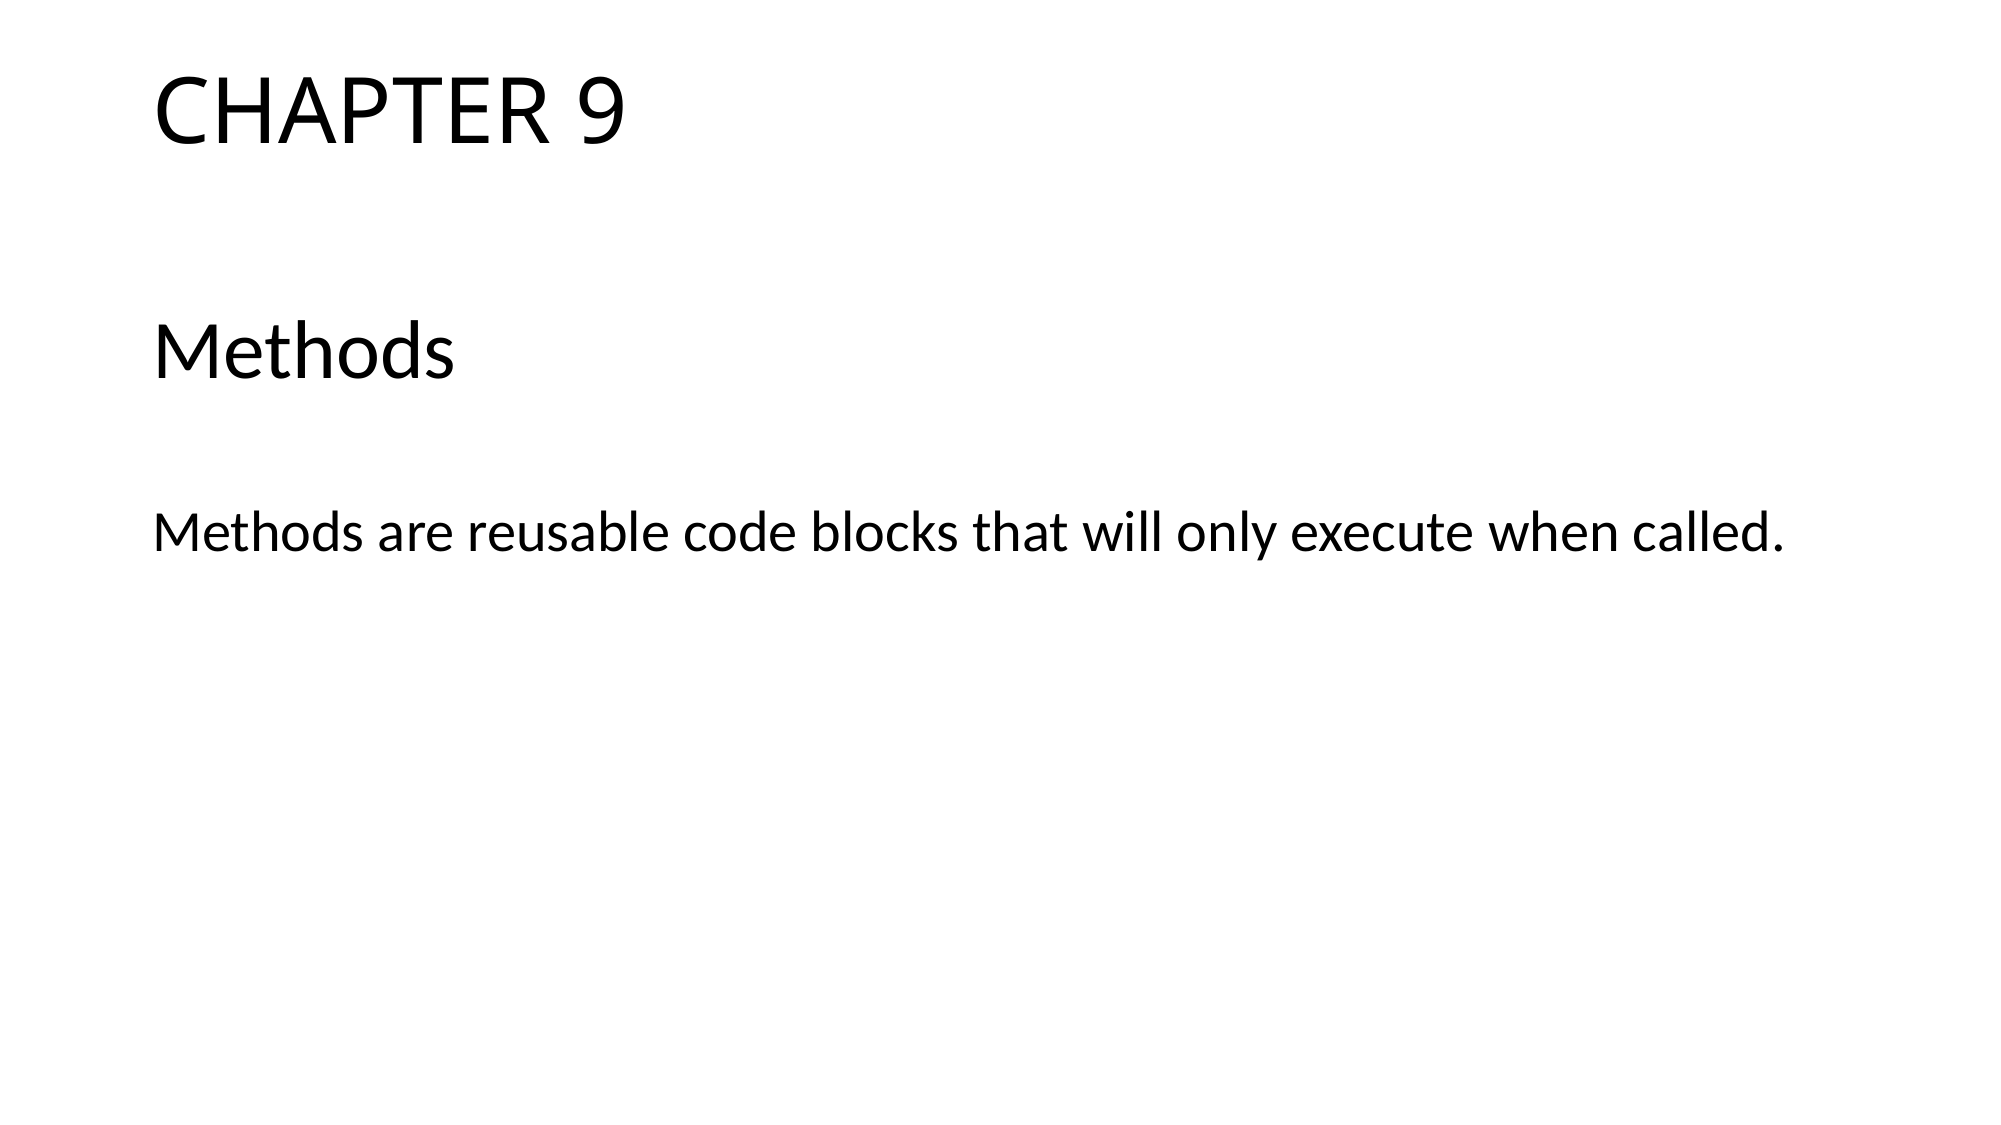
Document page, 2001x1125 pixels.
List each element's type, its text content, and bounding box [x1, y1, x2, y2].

title CHAPTER 9 [137, 59, 1863, 278]
list Methods Methods are reusable code blocks that will only execute when called. [137, 299, 1863, 1014]
